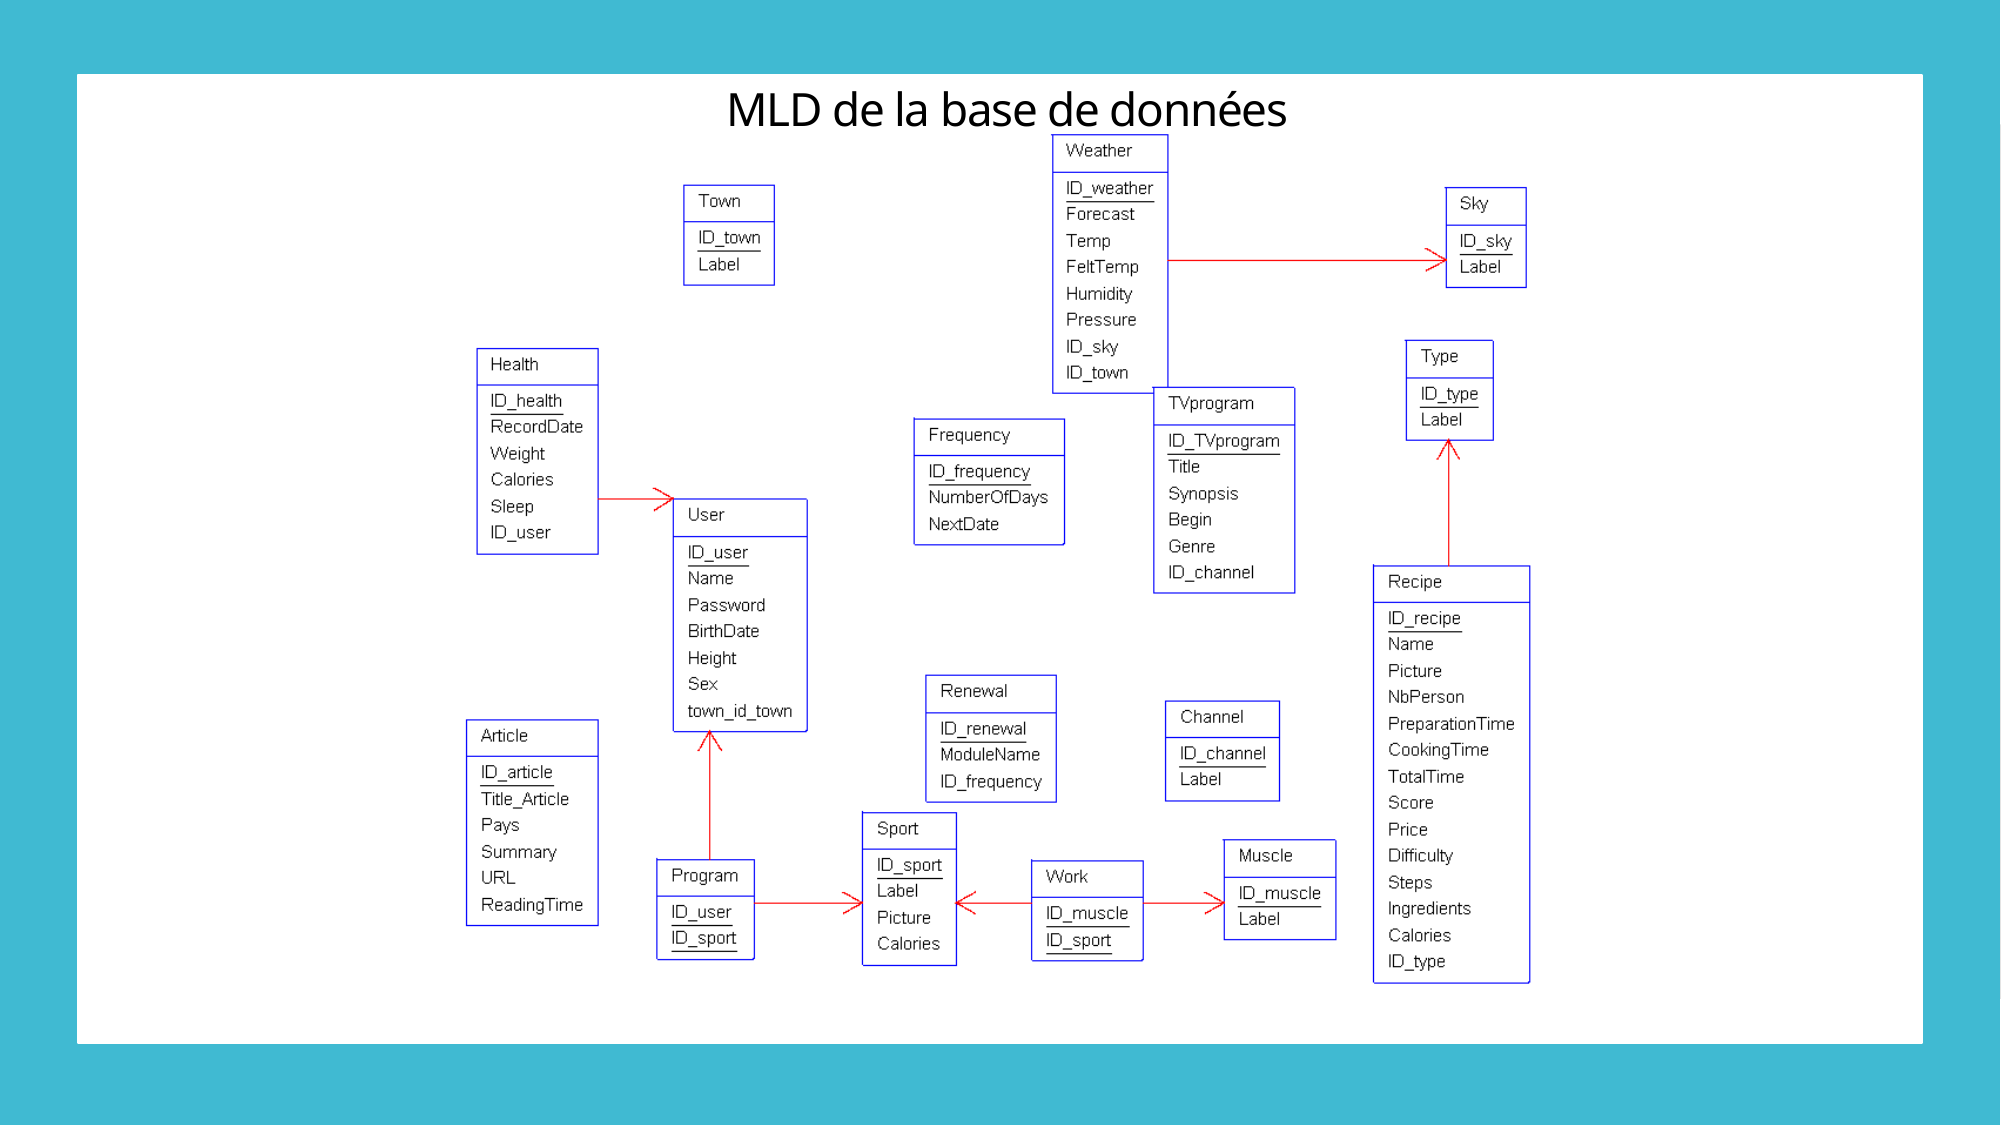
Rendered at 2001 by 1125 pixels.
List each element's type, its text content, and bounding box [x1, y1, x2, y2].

text_box MLD de la base de données [270, 59, 1745, 163]
text_box [0, 0, 2000, 1125]
picture [459, 126, 1541, 992]
text_box [77, 74, 1923, 1044]
